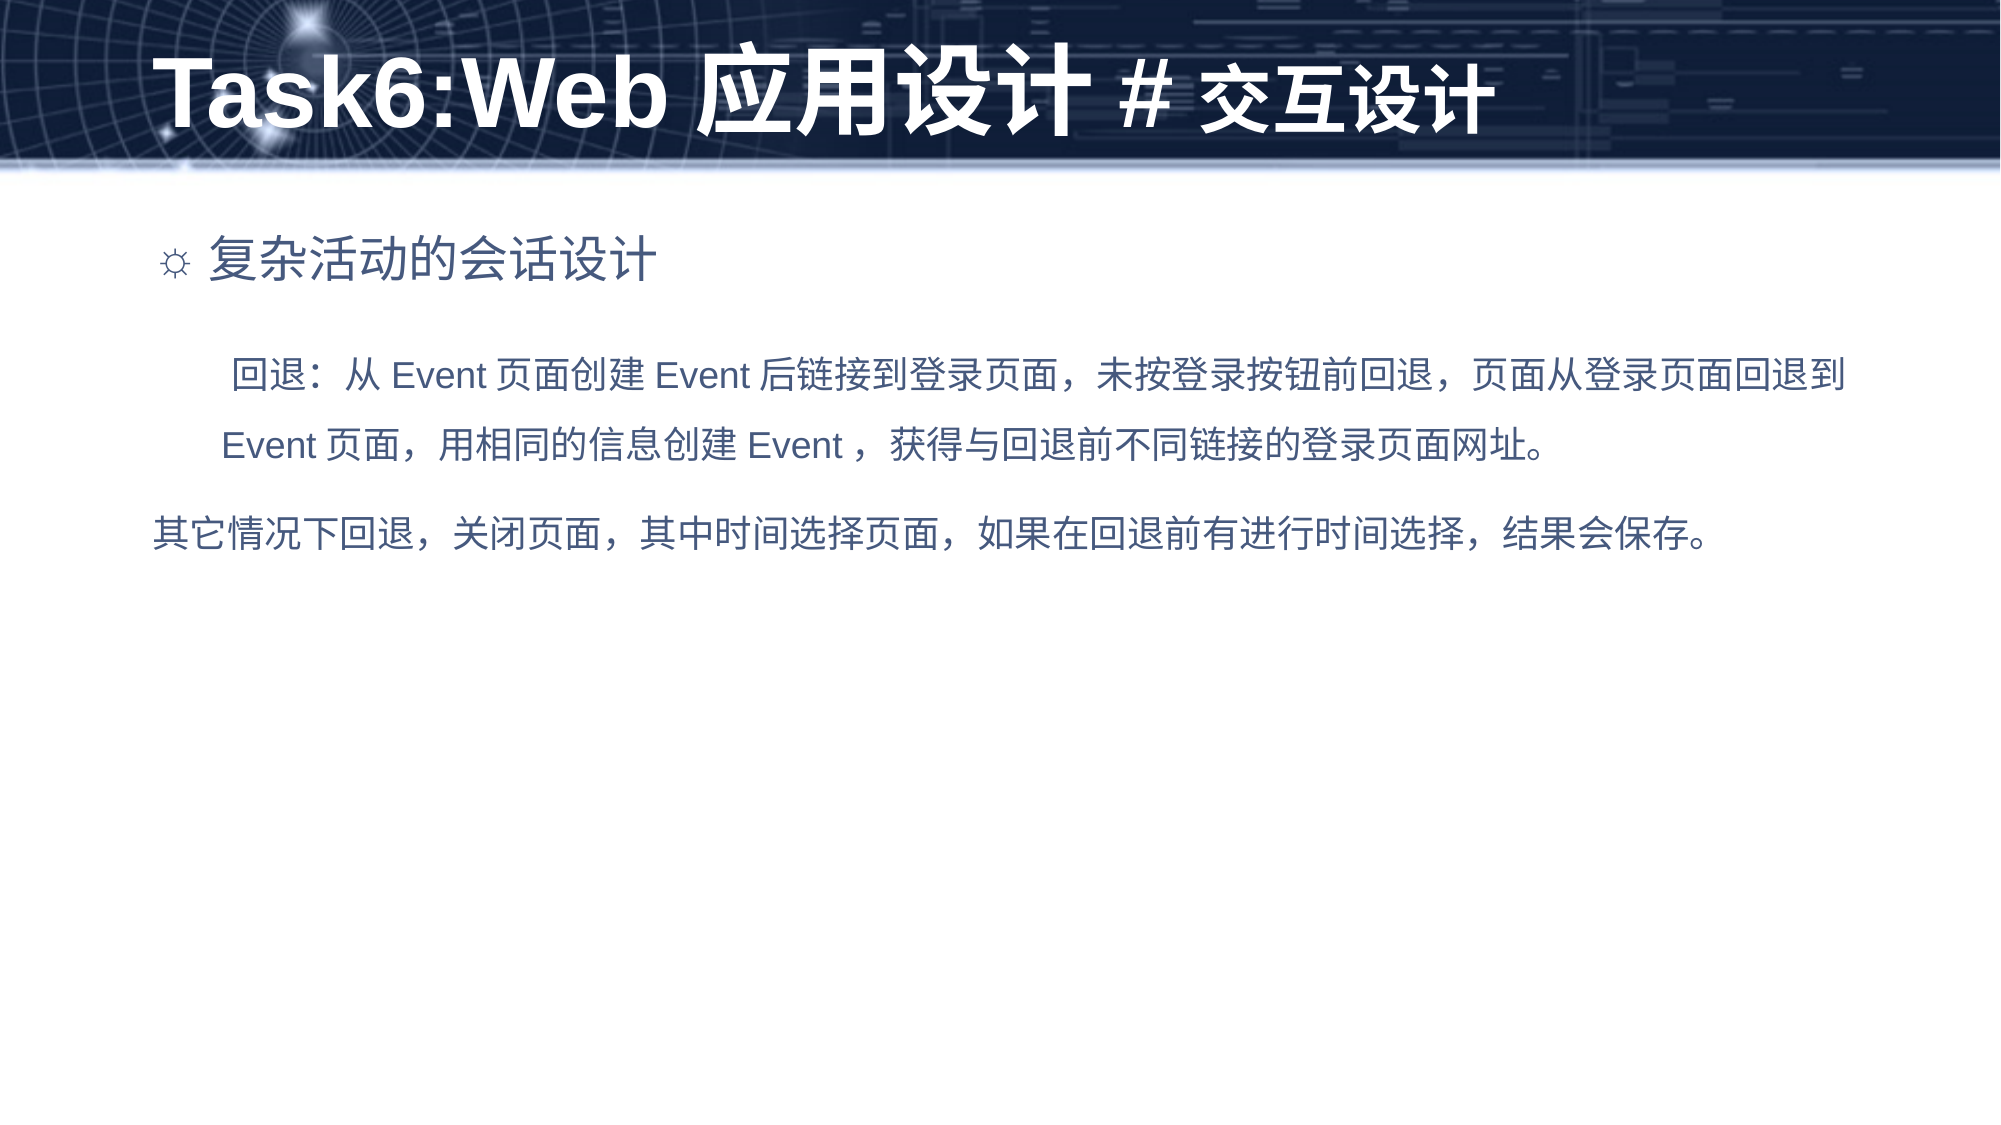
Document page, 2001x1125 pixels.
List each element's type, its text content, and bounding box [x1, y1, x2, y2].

list 复杂活动的会话设计 回退：从Event页面创建Event后链接到登录页面，未按登录按钮前回退，页面从登录页面回退到 Event页面，用相同的信息创建Event，获得与回退前不同链接的登录页面网址。 其它情况下回退，关闭页面，其中时间选择页面，如果在回退前有进行时间选择，结果会保存。 [137, 226, 1863, 1014]
title Task6:Web应用设计#交互设计 [137, 29, 1863, 160]
picture [0, 0, 2001, 1125]
